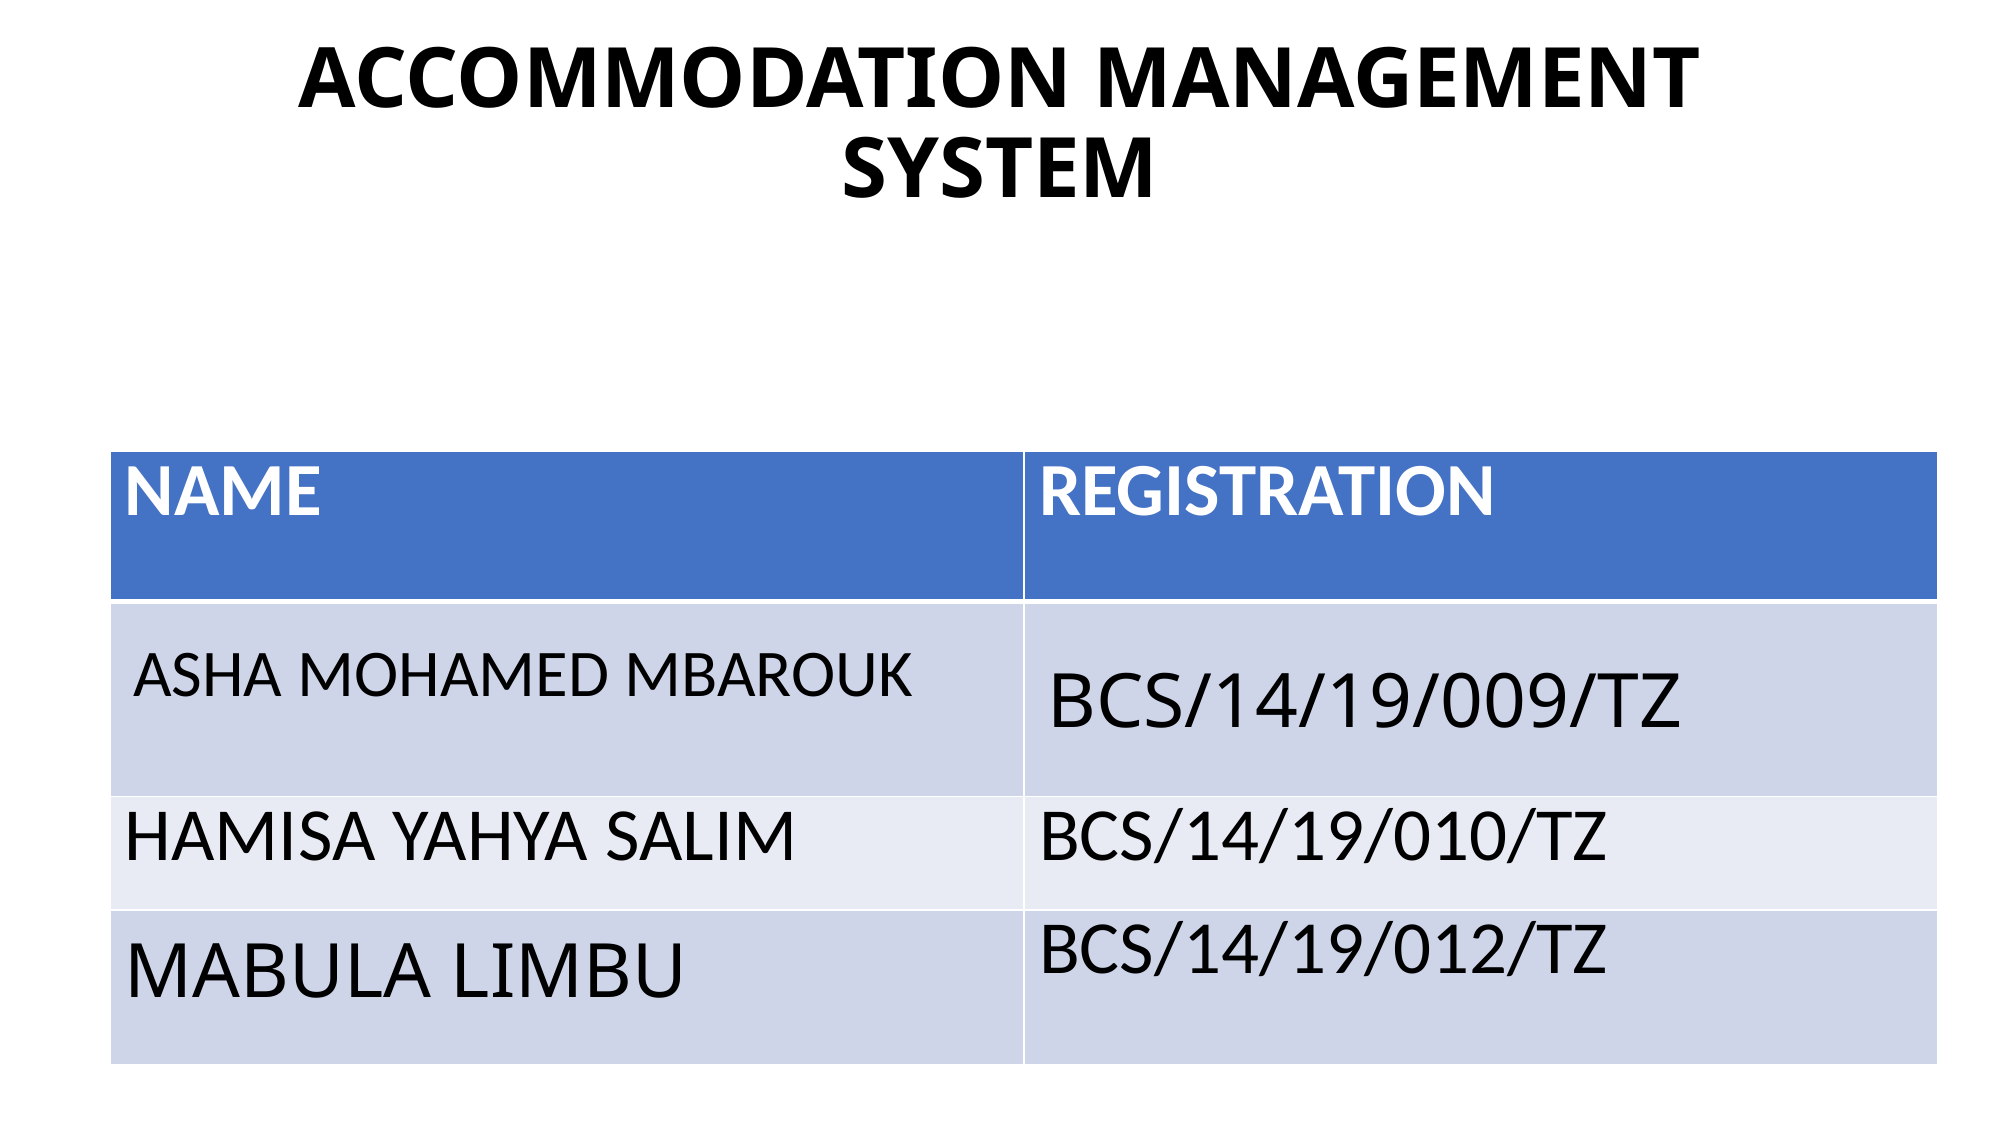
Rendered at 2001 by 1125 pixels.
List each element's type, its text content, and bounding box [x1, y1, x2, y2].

table_cell BCS/14/19/009/TZ [1025, 604, 1937, 796]
table_cell HAMISA YAHYA SALIM [111, 797, 1023, 909]
table_cell BCS/14/19/012/TZ [1025, 911, 1937, 1064]
table_header REGISTRATION [1025, 452, 1937, 599]
table_cell ASHA MOHAMED MBAROUK [111, 604, 1023, 796]
table_cell MABULA LIMBU [111, 911, 1023, 1064]
subtitle [0, 391, 1854, 1118]
title ACCOMMODATION MANAGEMENT SYSTEM [146, 49, 1854, 323]
table_header NAME [111, 452, 1023, 599]
table_cell BCS/14/19/010/TZ [1025, 797, 1937, 909]
